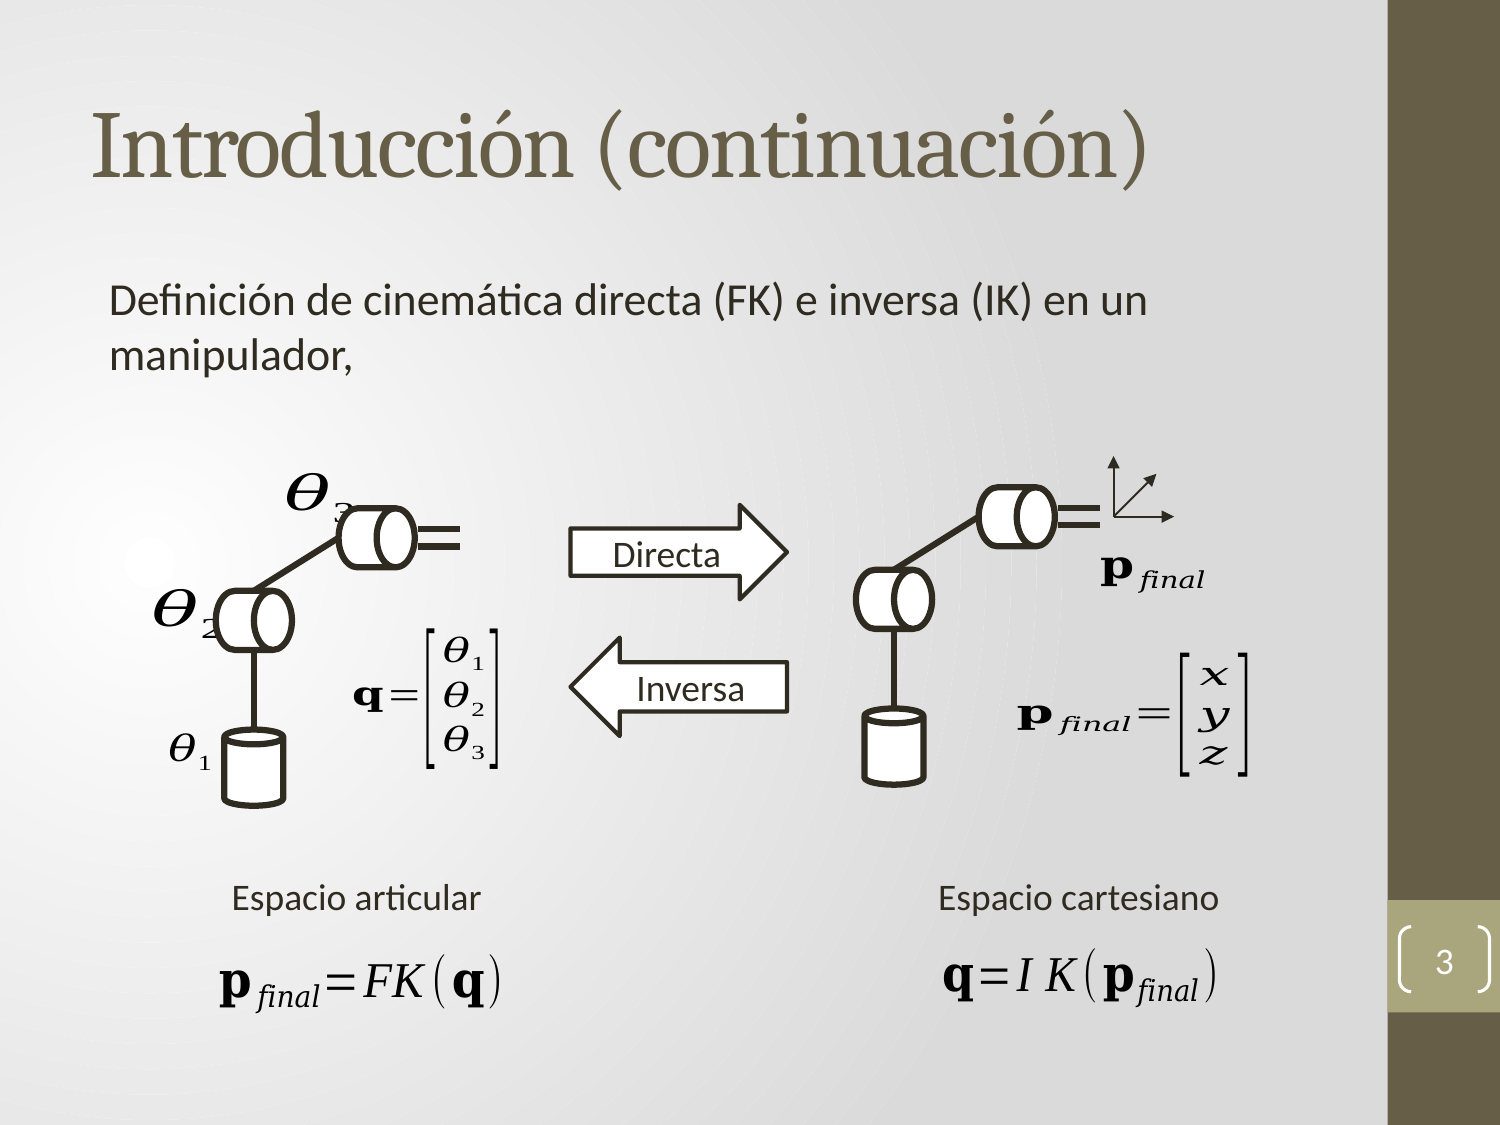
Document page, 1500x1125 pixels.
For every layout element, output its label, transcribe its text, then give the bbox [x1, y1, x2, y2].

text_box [146, 455, 1254, 928]
list Definición de cinemática directa (FK) e inversa (IK) en un manipulador, [75, 262, 1325, 403]
slide_number 3 [1397, 925, 1492, 994]
title Introducción (continuación) [75, 45, 1325, 233]
